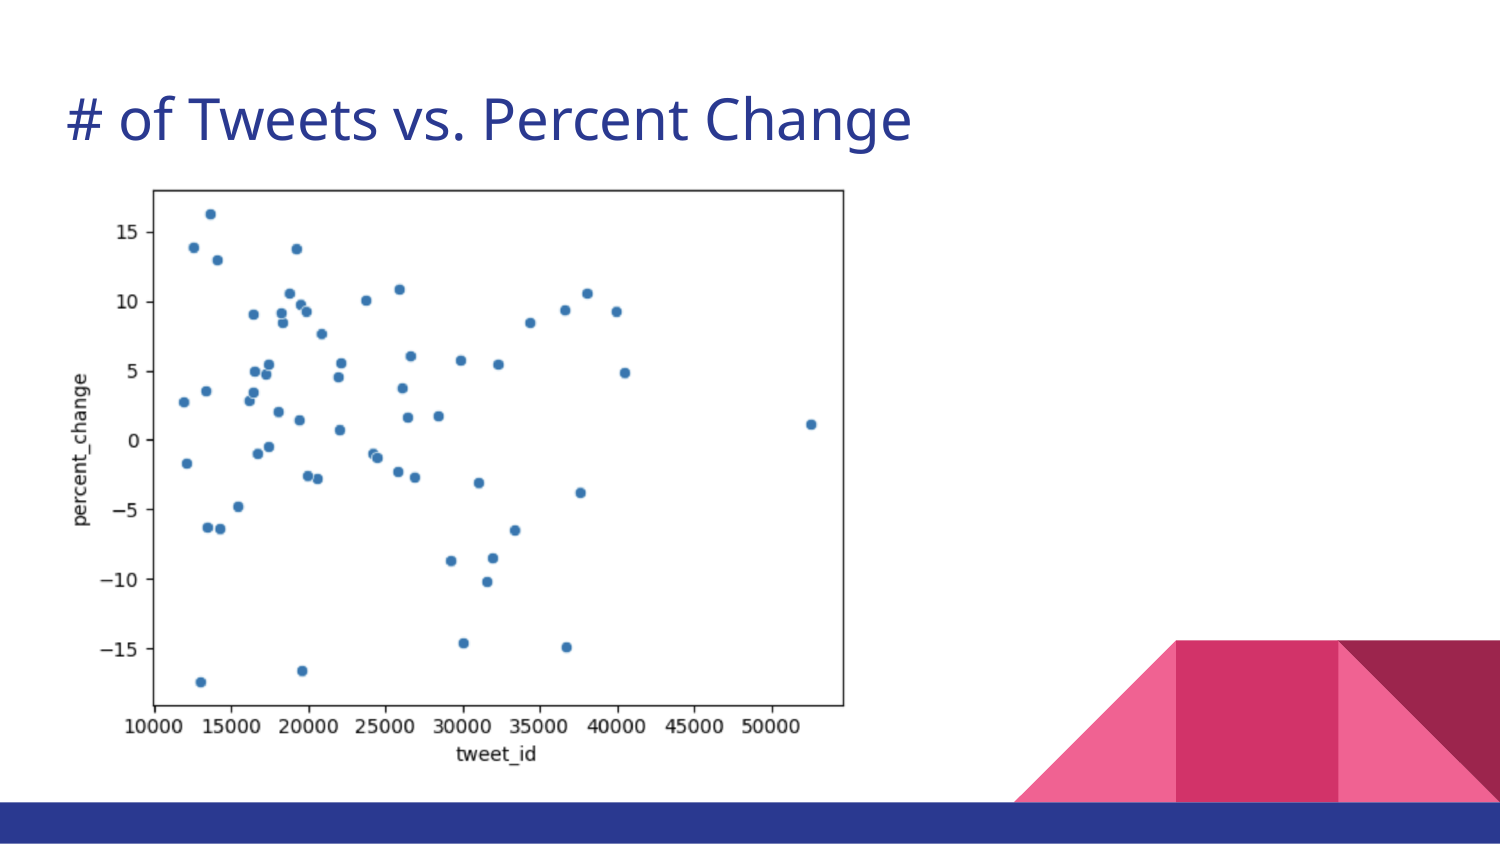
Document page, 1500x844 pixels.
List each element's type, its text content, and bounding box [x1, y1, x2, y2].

picture [50, 166, 866, 794]
title # of Tweets vs. Percent Change [51, 67, 1449, 167]
